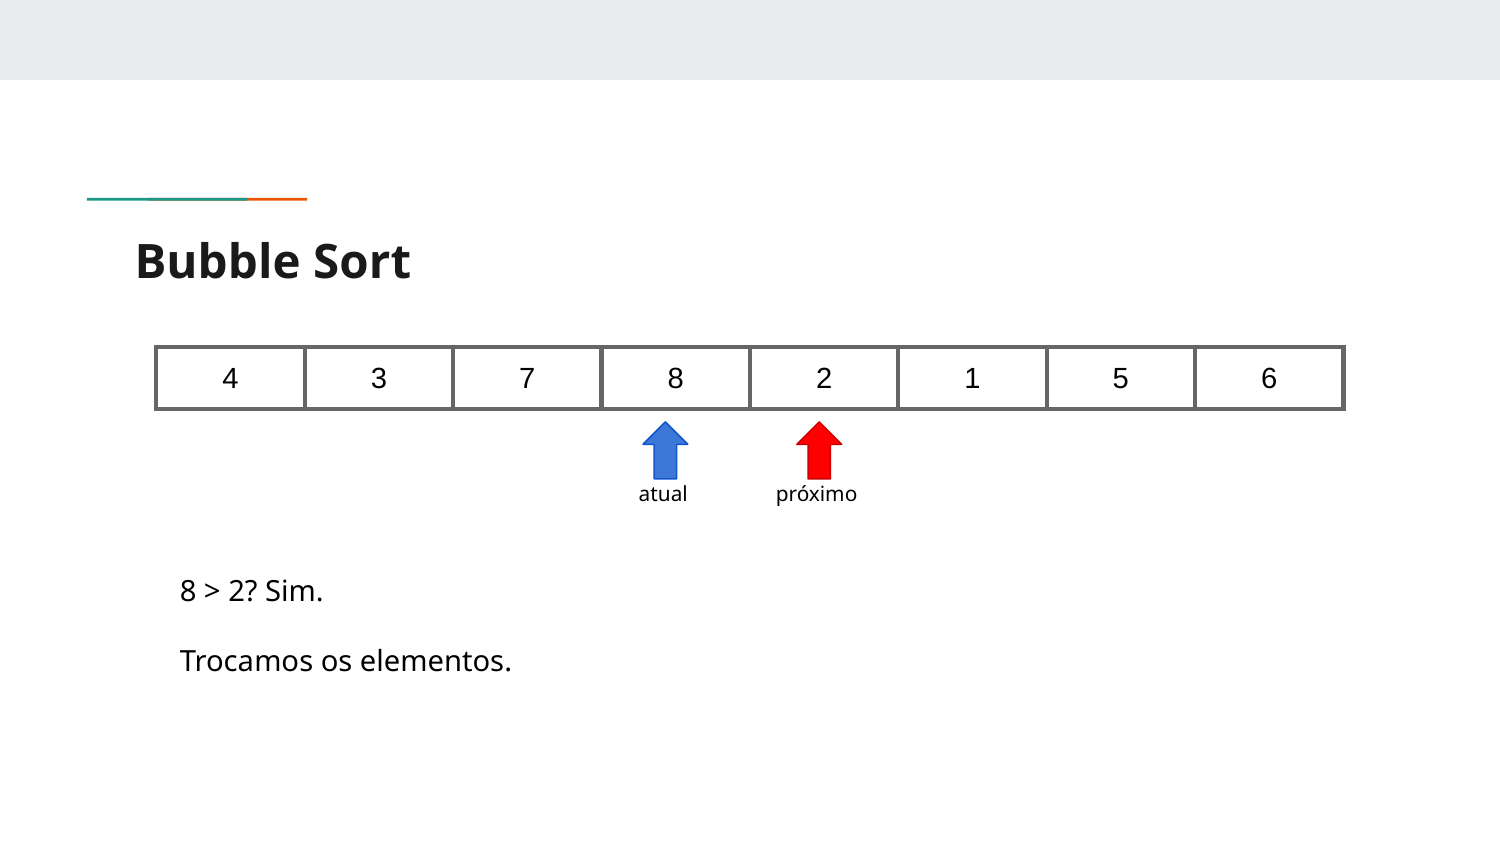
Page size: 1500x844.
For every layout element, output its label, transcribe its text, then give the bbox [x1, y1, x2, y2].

table_header 7 [455, 349, 599, 407]
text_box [623, 421, 708, 524]
text_box 8 > 2? Sim. Trocamos os elementos. [164, 557, 1336, 692]
table_header 8 [604, 349, 748, 407]
table_header 6 [1197, 349, 1341, 407]
table_header 1 [900, 349, 1045, 407]
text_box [760, 421, 877, 524]
title Bubble Sort [119, 216, 1381, 305]
table_header 4 [158, 349, 303, 407]
table_header 5 [1049, 349, 1193, 407]
table_header 2 [752, 349, 896, 407]
table_header 3 [307, 349, 451, 407]
